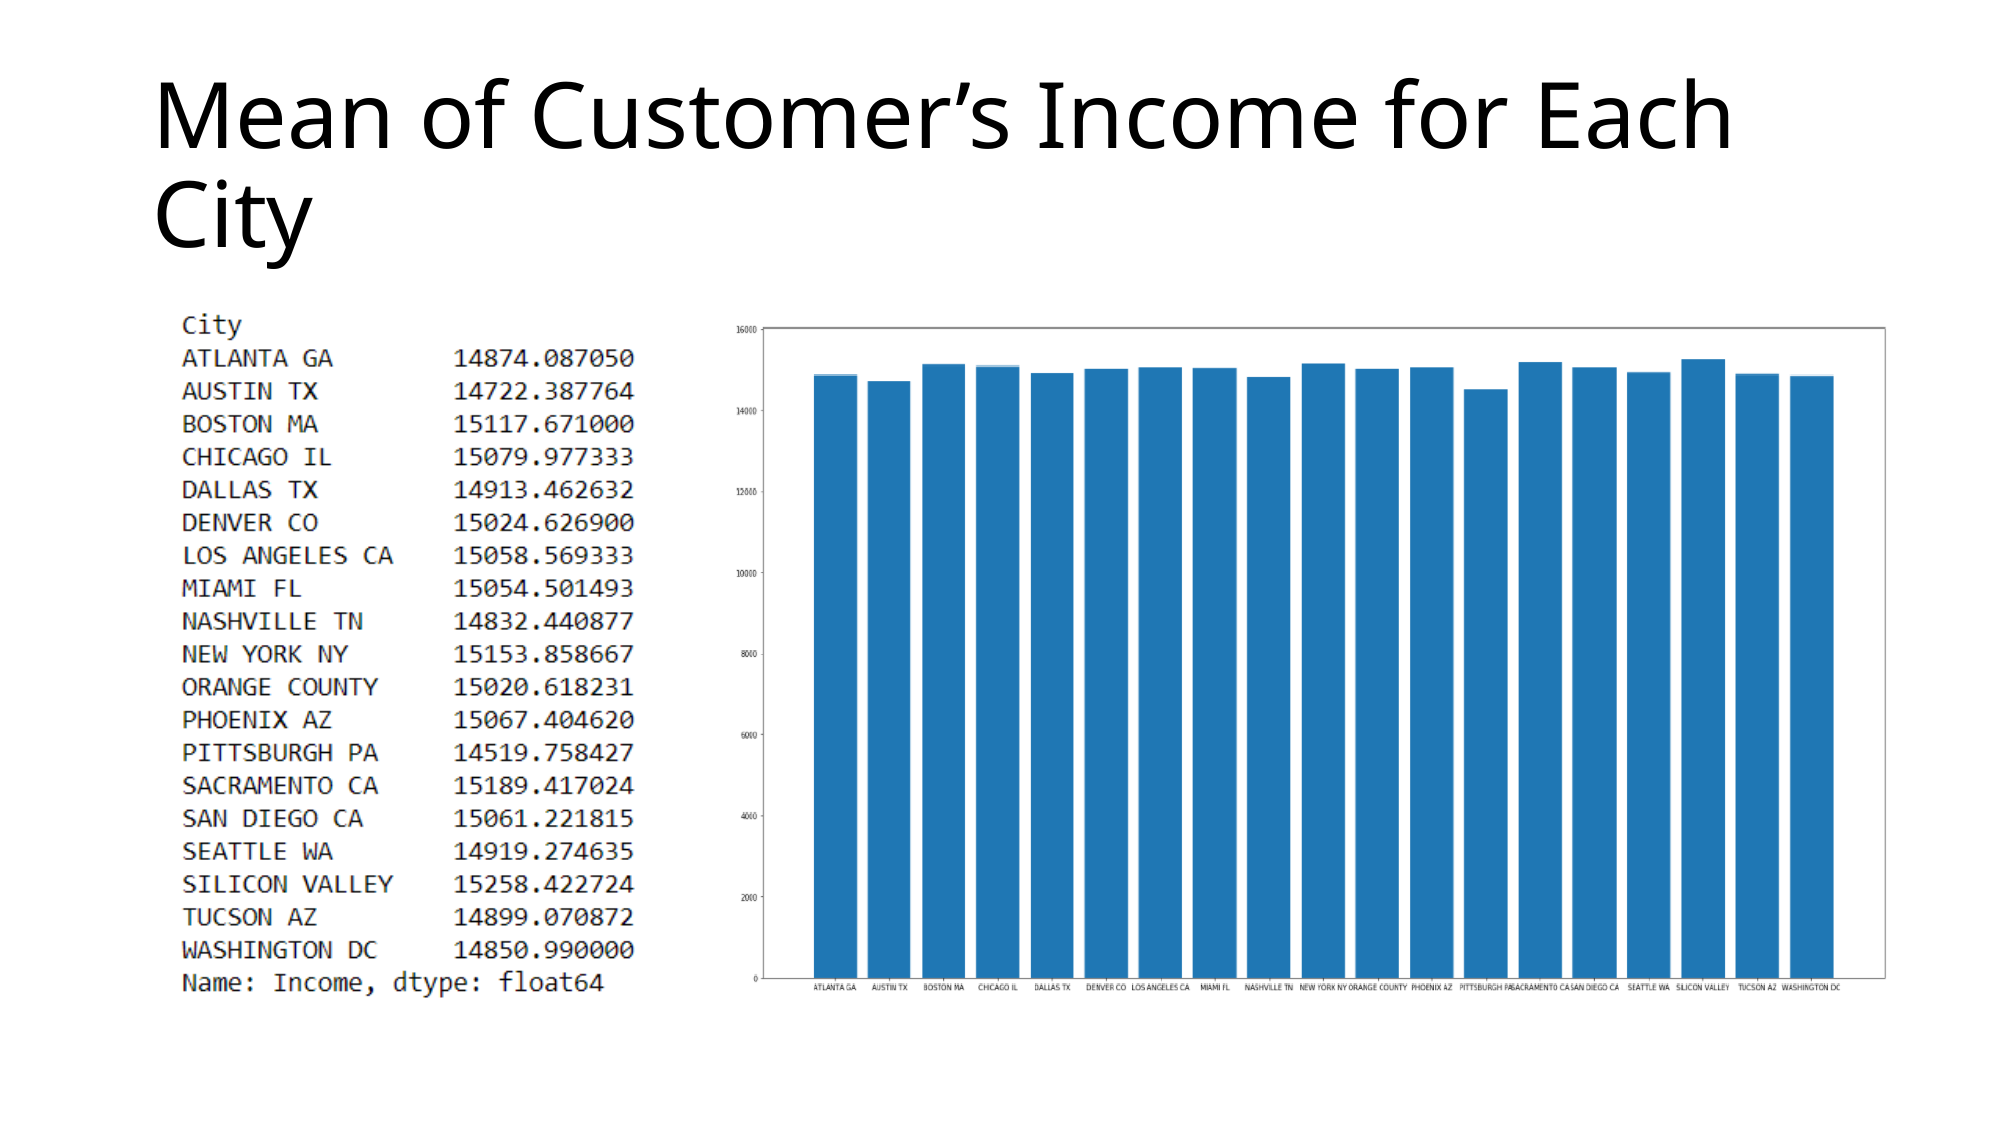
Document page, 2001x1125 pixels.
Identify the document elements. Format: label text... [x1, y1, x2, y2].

title Mean of Customer’s Income for Each City [137, 59, 1863, 278]
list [720, 309, 1902, 1004]
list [165, 309, 649, 1004]
